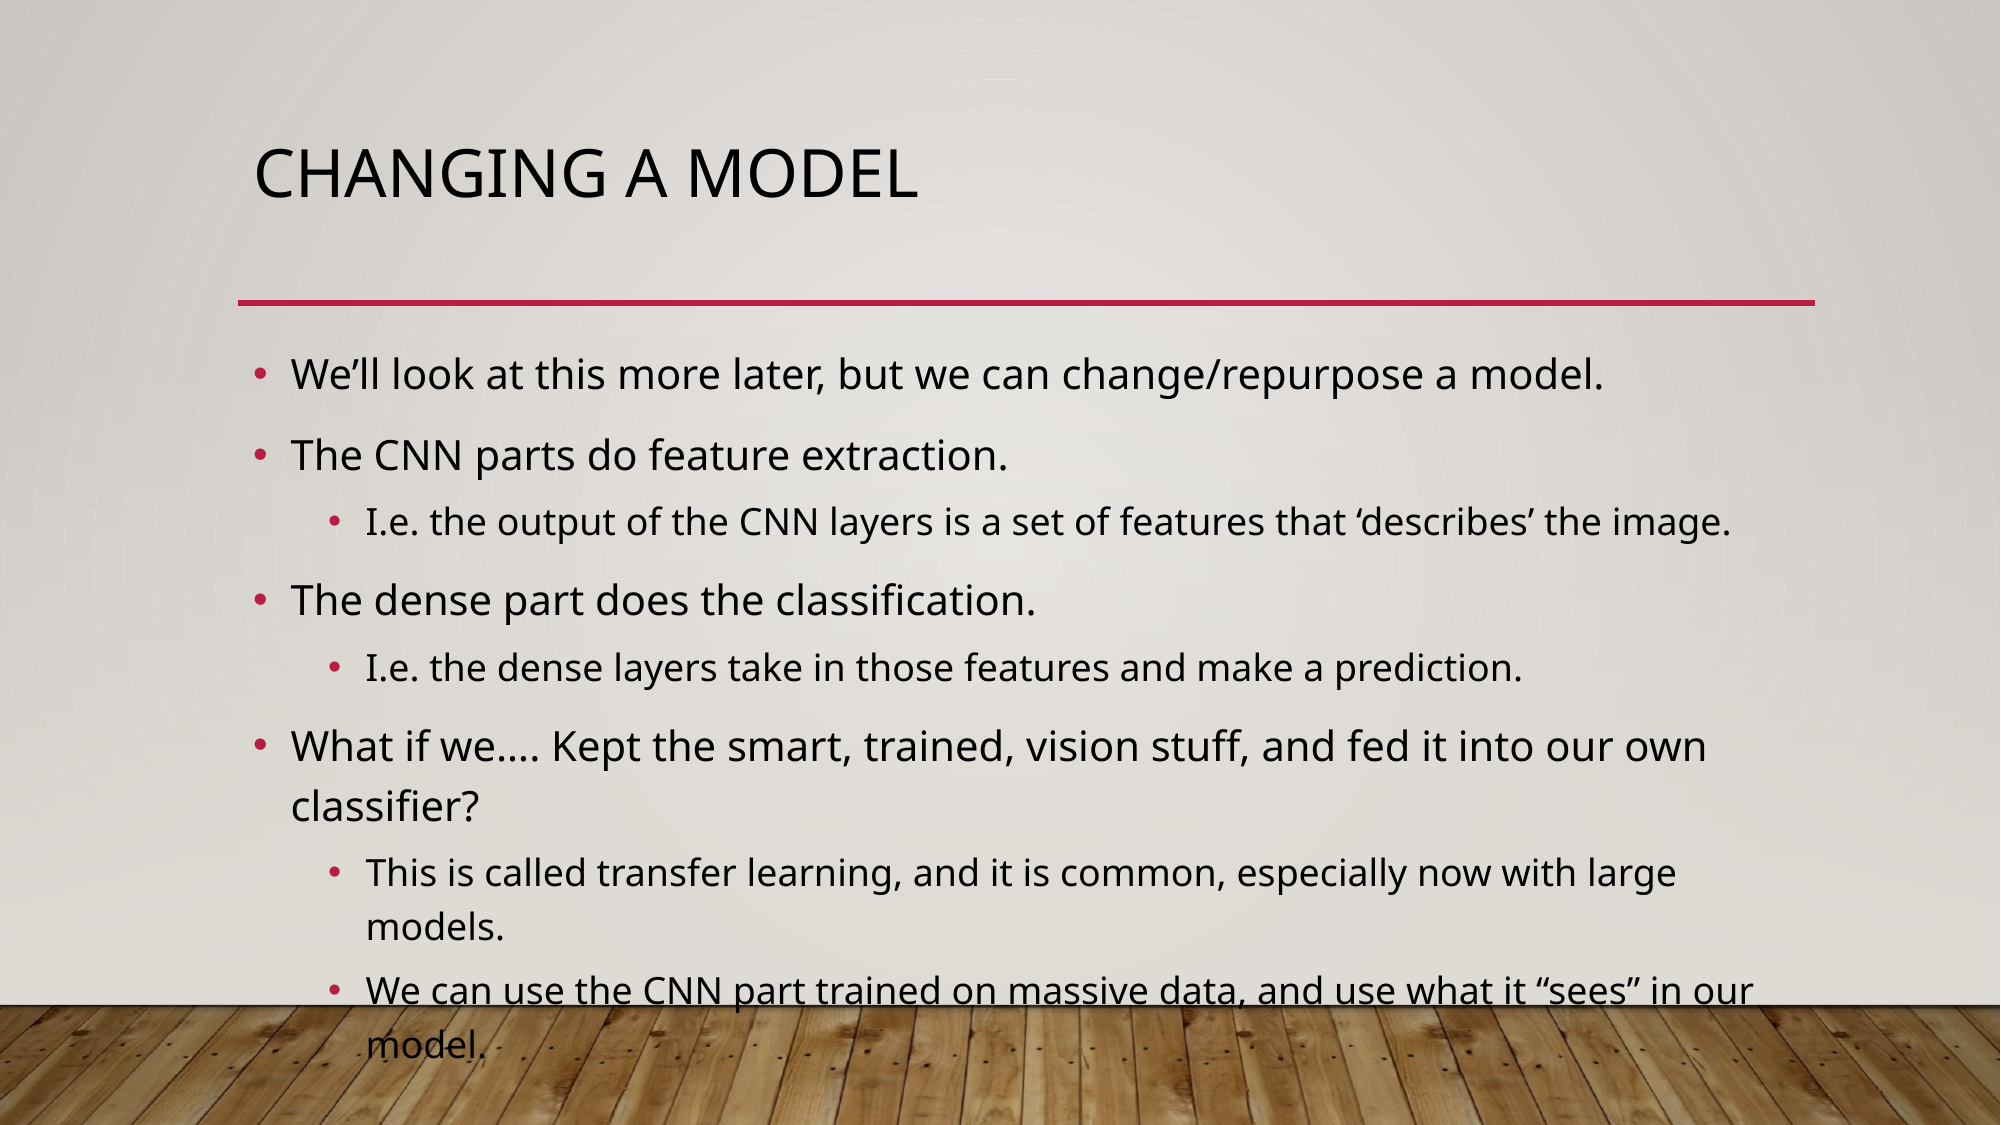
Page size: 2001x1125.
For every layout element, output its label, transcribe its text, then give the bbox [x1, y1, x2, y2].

list We’ll look at this more later, but we can change/repurpose a model. The CNN parts do feature extraction. I.e. the output of the CNN layers is a set of features that ‘describes’ the image. The dense part does the classification. I.e. the dense layers take in those features and make a prediction. What if we…. Kept the smart, trained, vision stuff, and fed it into our own classifier? This is called transfer learning, and it is common, especially now with large models. We can use the CNN part trained on massive data, and use what it “sees” in our model. [238, 330, 1814, 993]
picture [0, 1005, 2000, 1125]
title Changing a Model [238, 131, 1814, 305]
